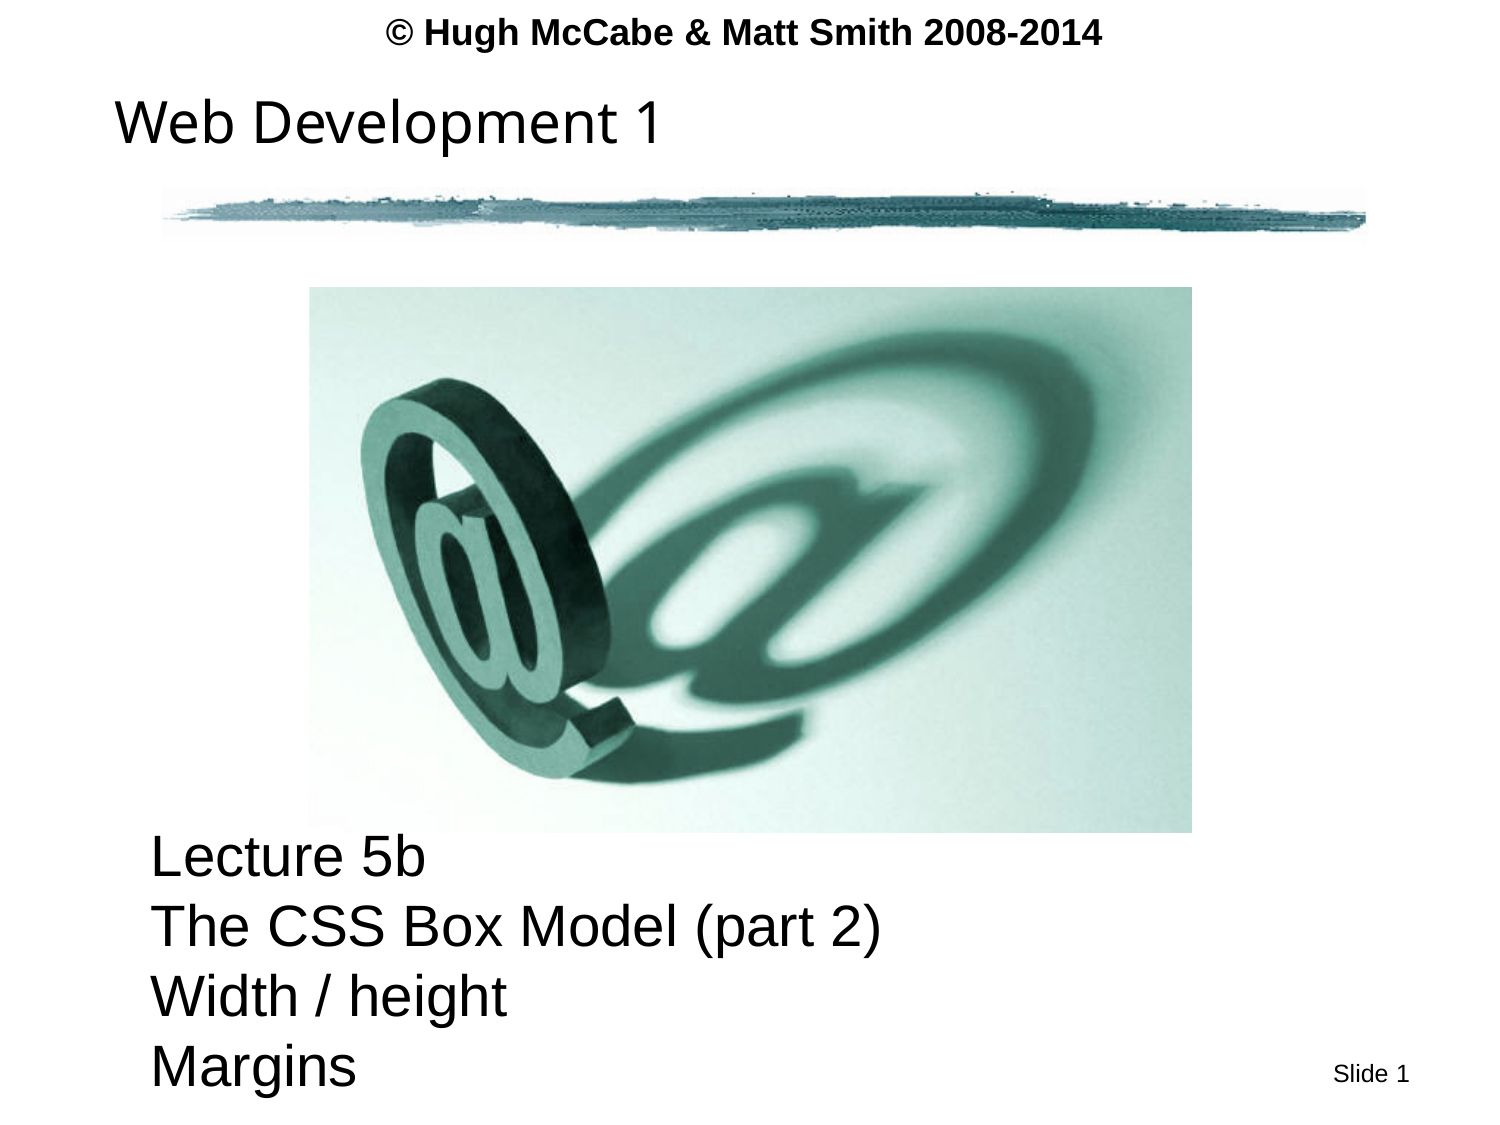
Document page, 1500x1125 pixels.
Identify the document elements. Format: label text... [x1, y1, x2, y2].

text_box Lecture 5b The CSS Box Model (part 2) Width / height Margins [135, 810, 1471, 1106]
title Web Development 1 [99, 62, 1400, 163]
slide_number Slide 1 [1074, 1042, 1425, 1103]
text_box © Hugh McCabe & Matt Smith 2008-2014 [0, 0, 1500, 60]
picture [162, 187, 1369, 245]
picture [307, 287, 1193, 834]
